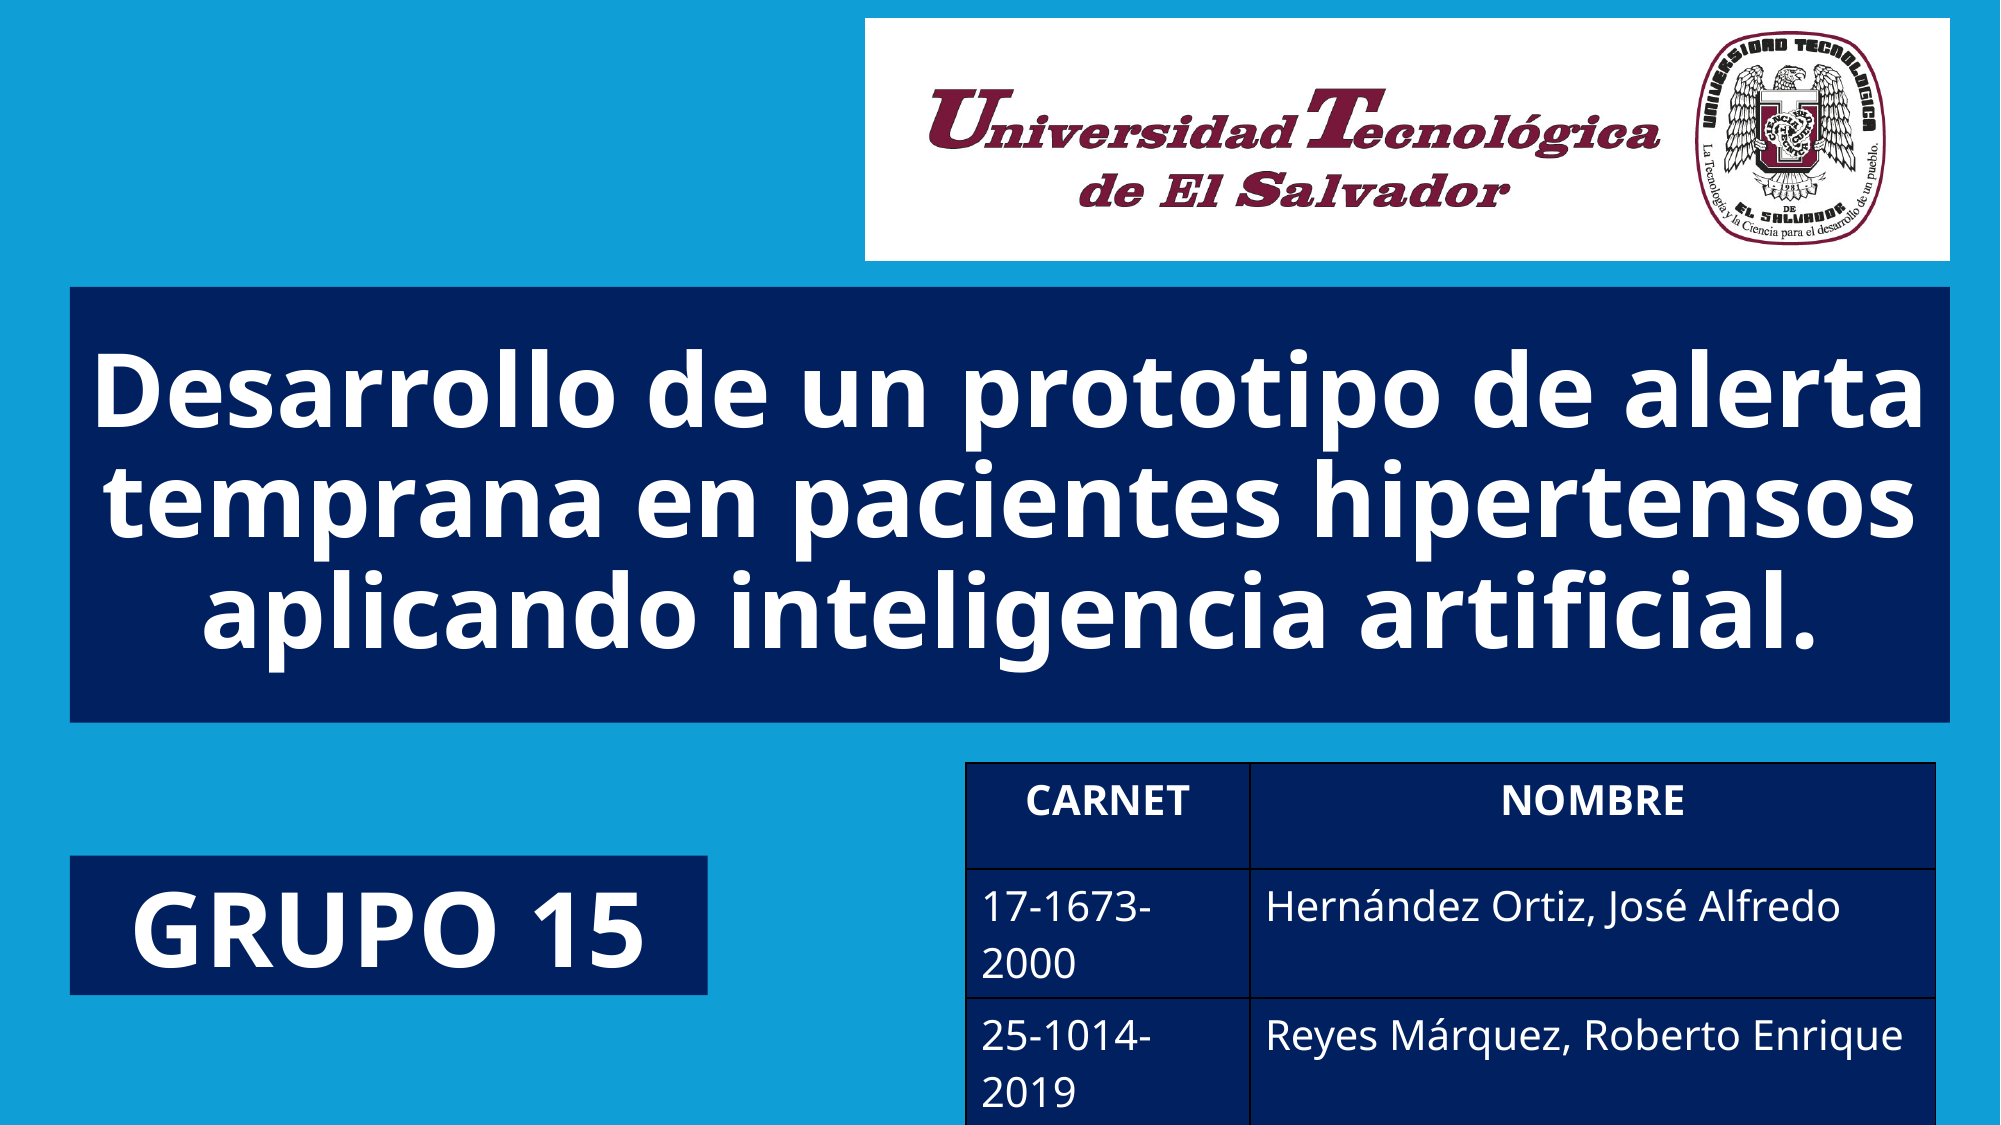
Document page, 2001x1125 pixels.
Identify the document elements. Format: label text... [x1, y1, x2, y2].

table_cell 25-1014-2019 [967, 999, 1249, 1125]
text_box GRUPO 15 [69, 855, 708, 996]
table_header NOMBRE [1251, 764, 1935, 868]
table_cell Reyes Márquez, Roberto Enrique [1251, 999, 1935, 1125]
title Desarrollo de un prototipo de alerta temprana en pacientes hipertensos aplicando inteligencia artificial. [69, 286, 1950, 723]
table_cell 17-1673-2000 [967, 870, 1249, 997]
picture [866, 19, 1949, 260]
table_header CARNET [967, 764, 1249, 868]
table_cell Hernández Ortiz, José Alfredo [1251, 870, 1935, 997]
